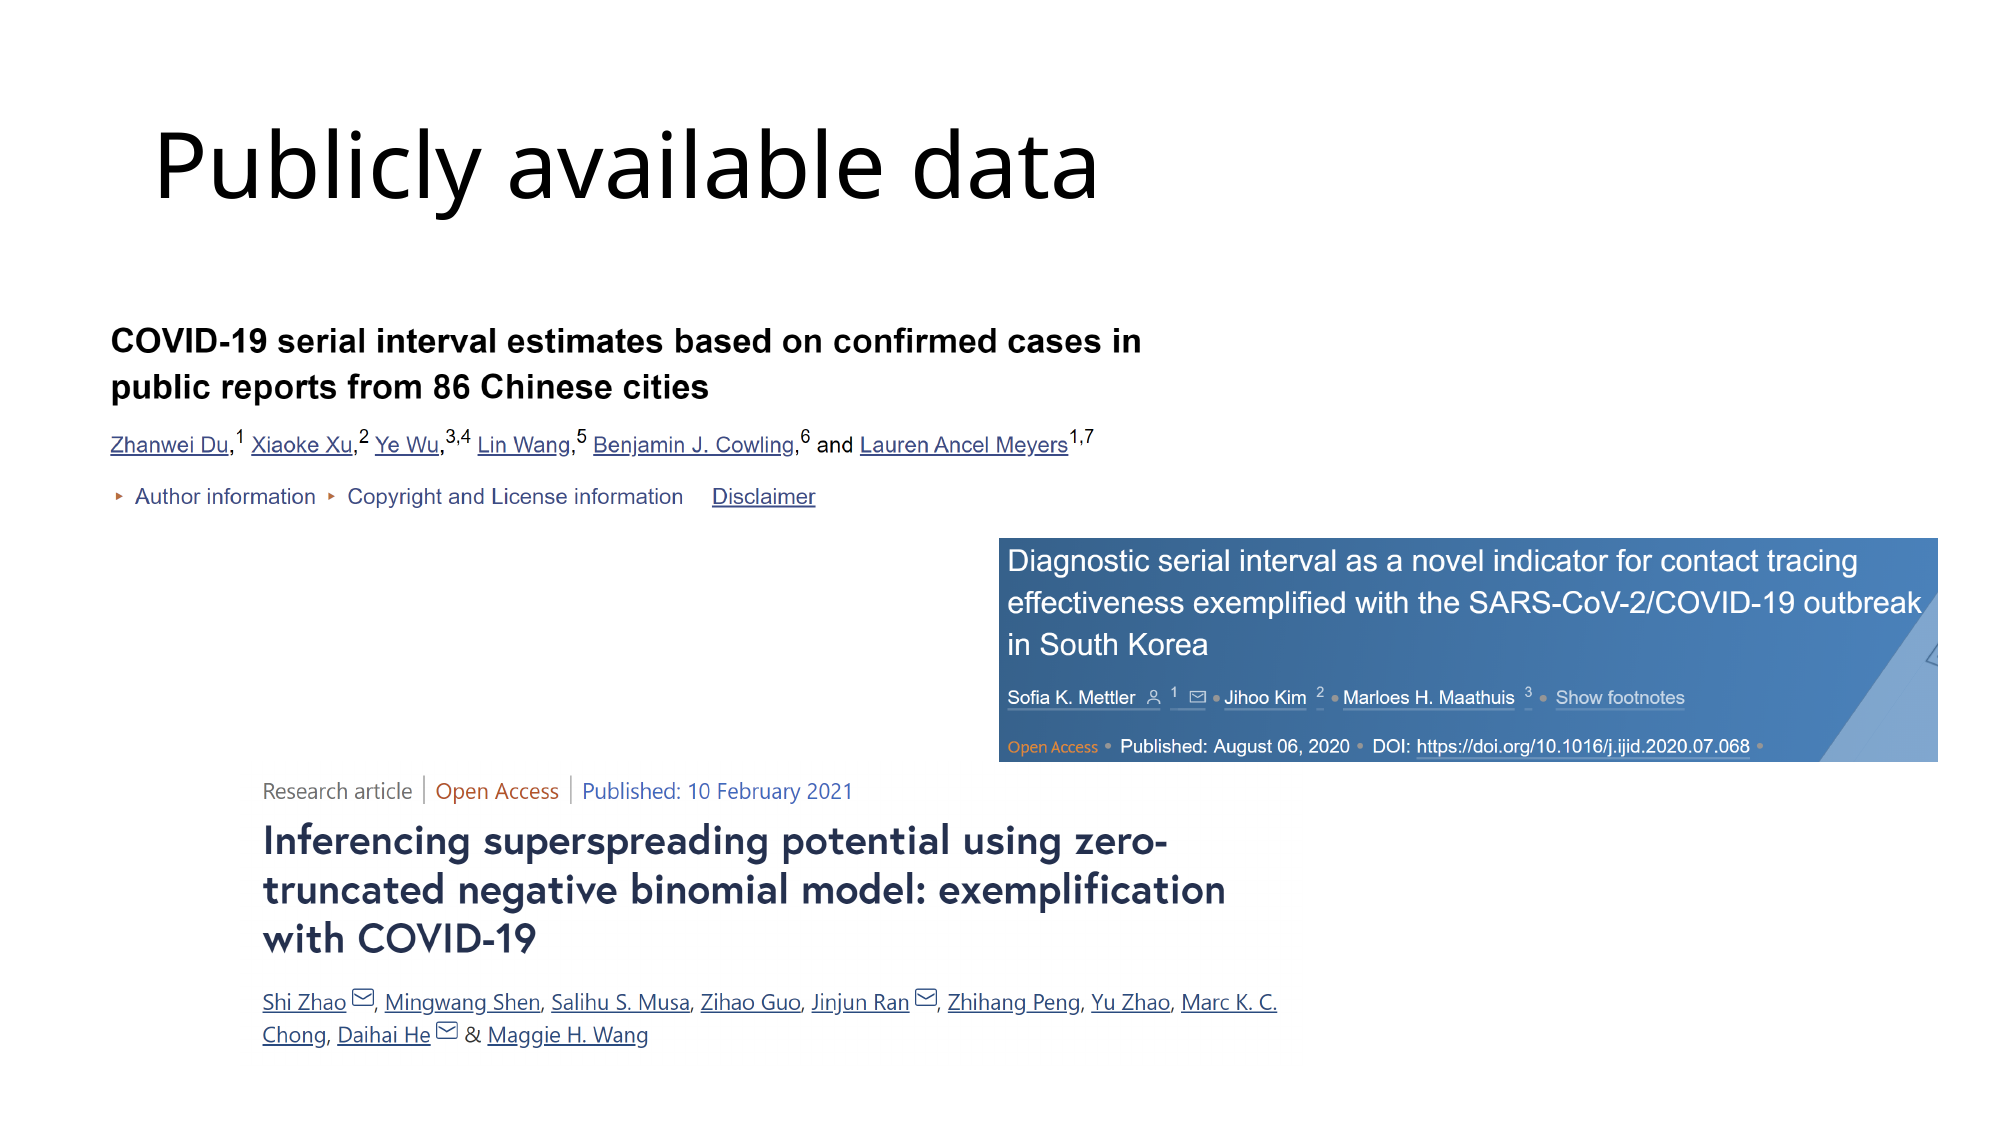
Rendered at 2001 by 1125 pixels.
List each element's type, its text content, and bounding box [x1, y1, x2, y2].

picture [240, 538, 1938, 1066]
picture [95, 304, 1158, 520]
title Publicly available data [137, 59, 1863, 278]
